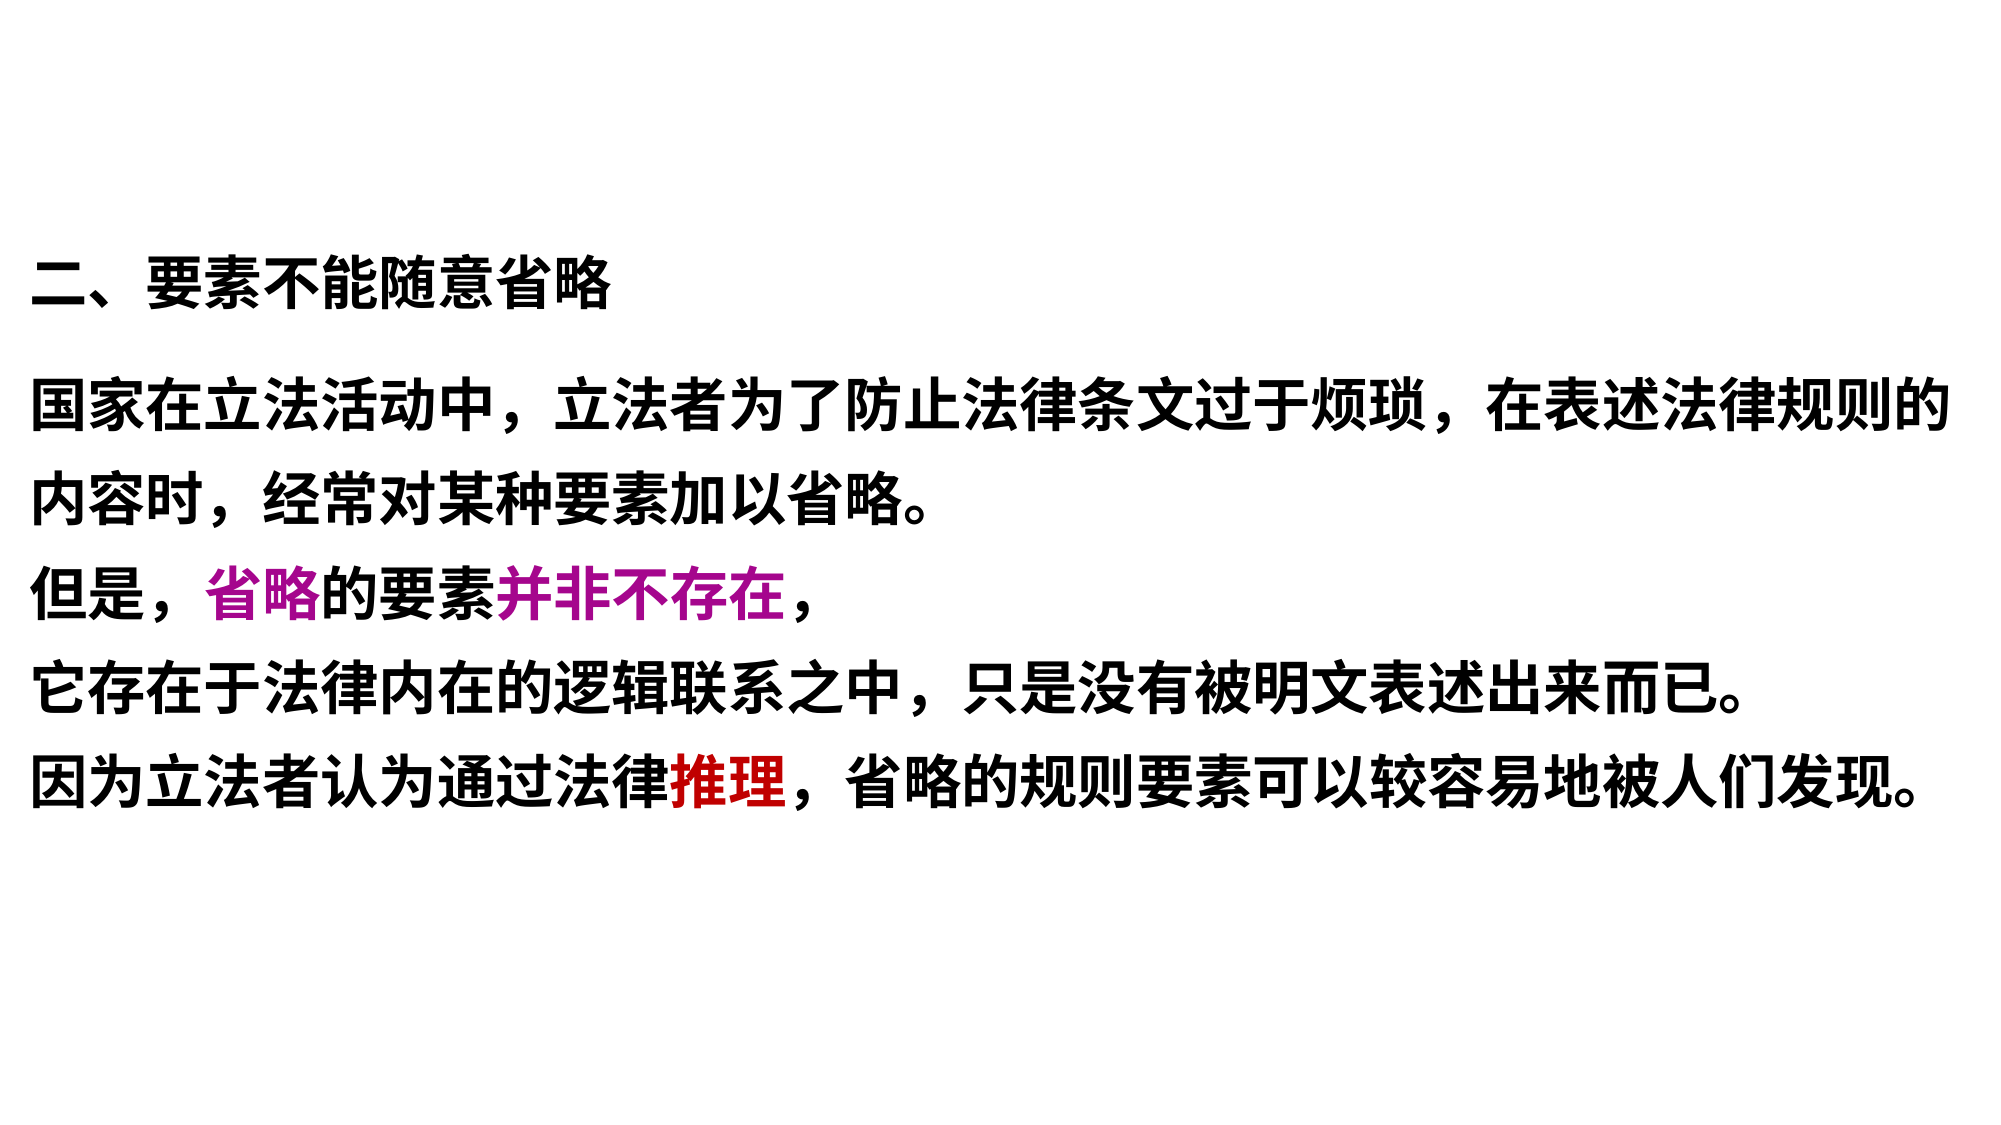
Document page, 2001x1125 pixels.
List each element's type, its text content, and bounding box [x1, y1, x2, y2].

list 二、要素不能随意省略 国家在立法活动中，立法者为了防止法律条文过于烦琐，在表述法律规则的内容时，经常对某种要素加以省略。 但是，省略的要素并非不存在， 它存在于法律内在的逻辑联系之中，只是没有被明文表述出来而已。 因为立法者认为通过法律推理，省略的规则要素可以较容易地被人们发现。 [14, 214, 1986, 1041]
